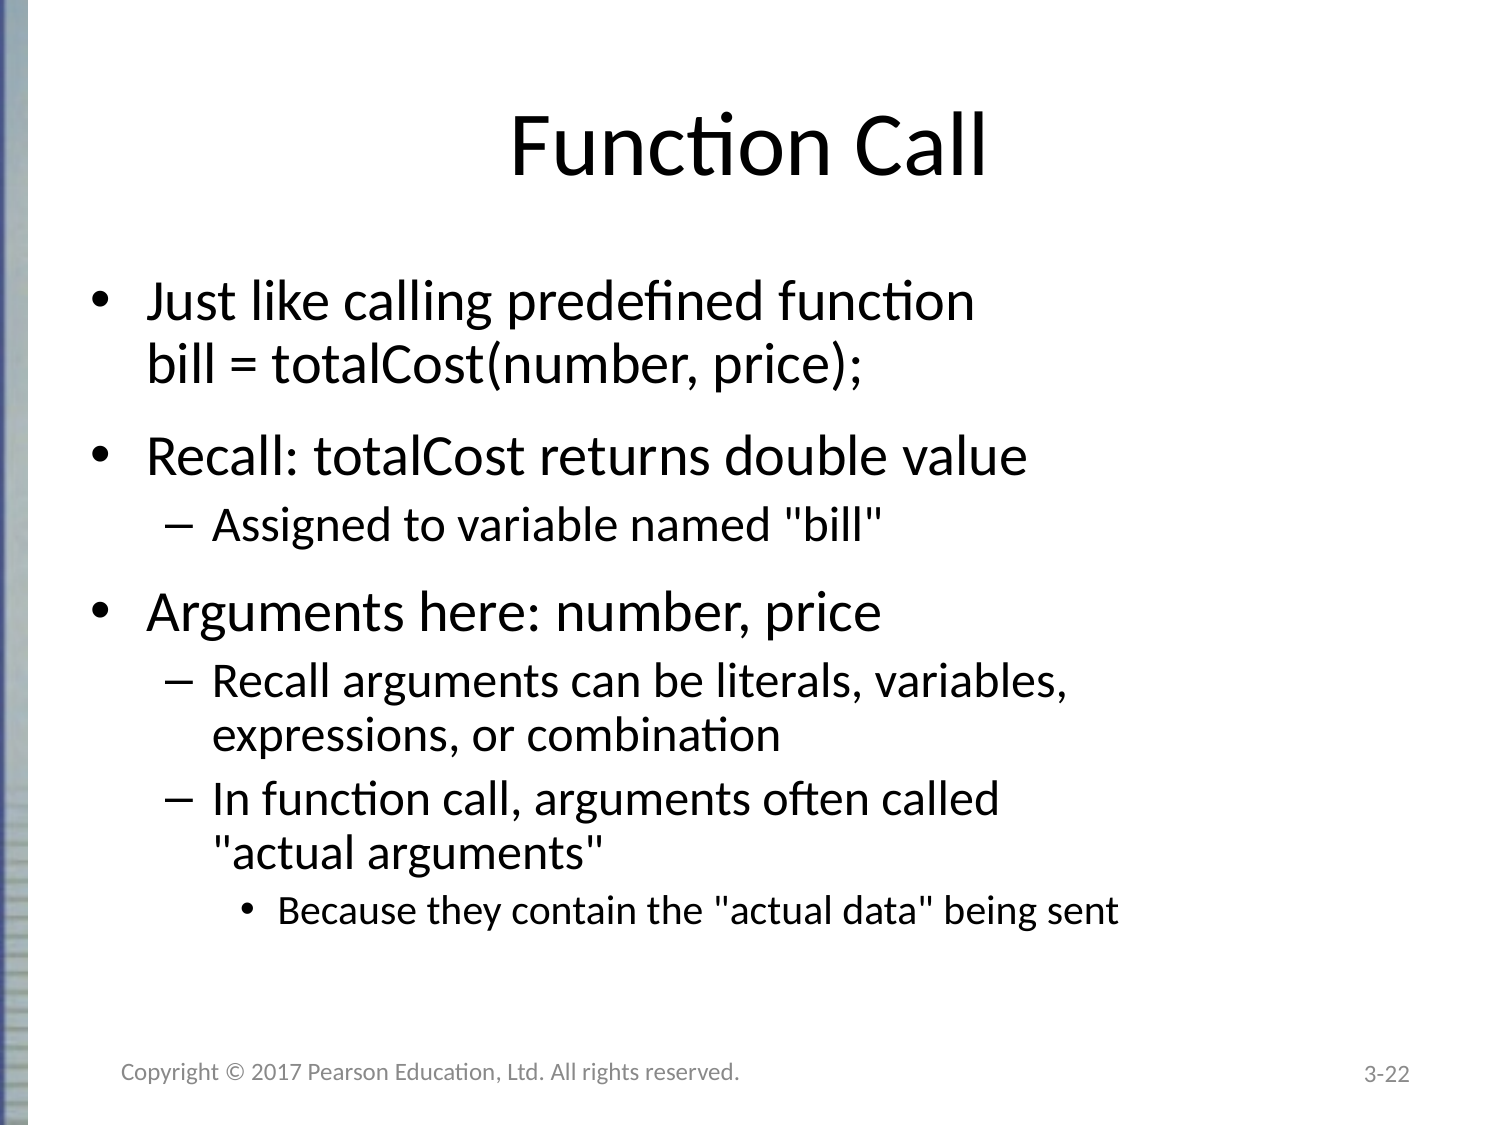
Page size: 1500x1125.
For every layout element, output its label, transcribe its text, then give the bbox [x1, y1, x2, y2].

slide_number 3-22 [1074, 1042, 1425, 1103]
list Just like calling predefined function bill = totalCost(number, price); Recall: totalCost returns double value Assigned to variable named "bill" Arguments here: number, price Recall arguments can be literals, variables, expressions, or combination In function call, arguments often called "actual arguments" Because they contain the "actual data" being sent [75, 262, 1425, 1005]
title Function Call [75, 45, 1425, 233]
picture [0, 0, 28, 1125]
footer Copyright © 2017 Pearson Education, Ltd. All rights reserved. [75, 1040, 788, 1100]
